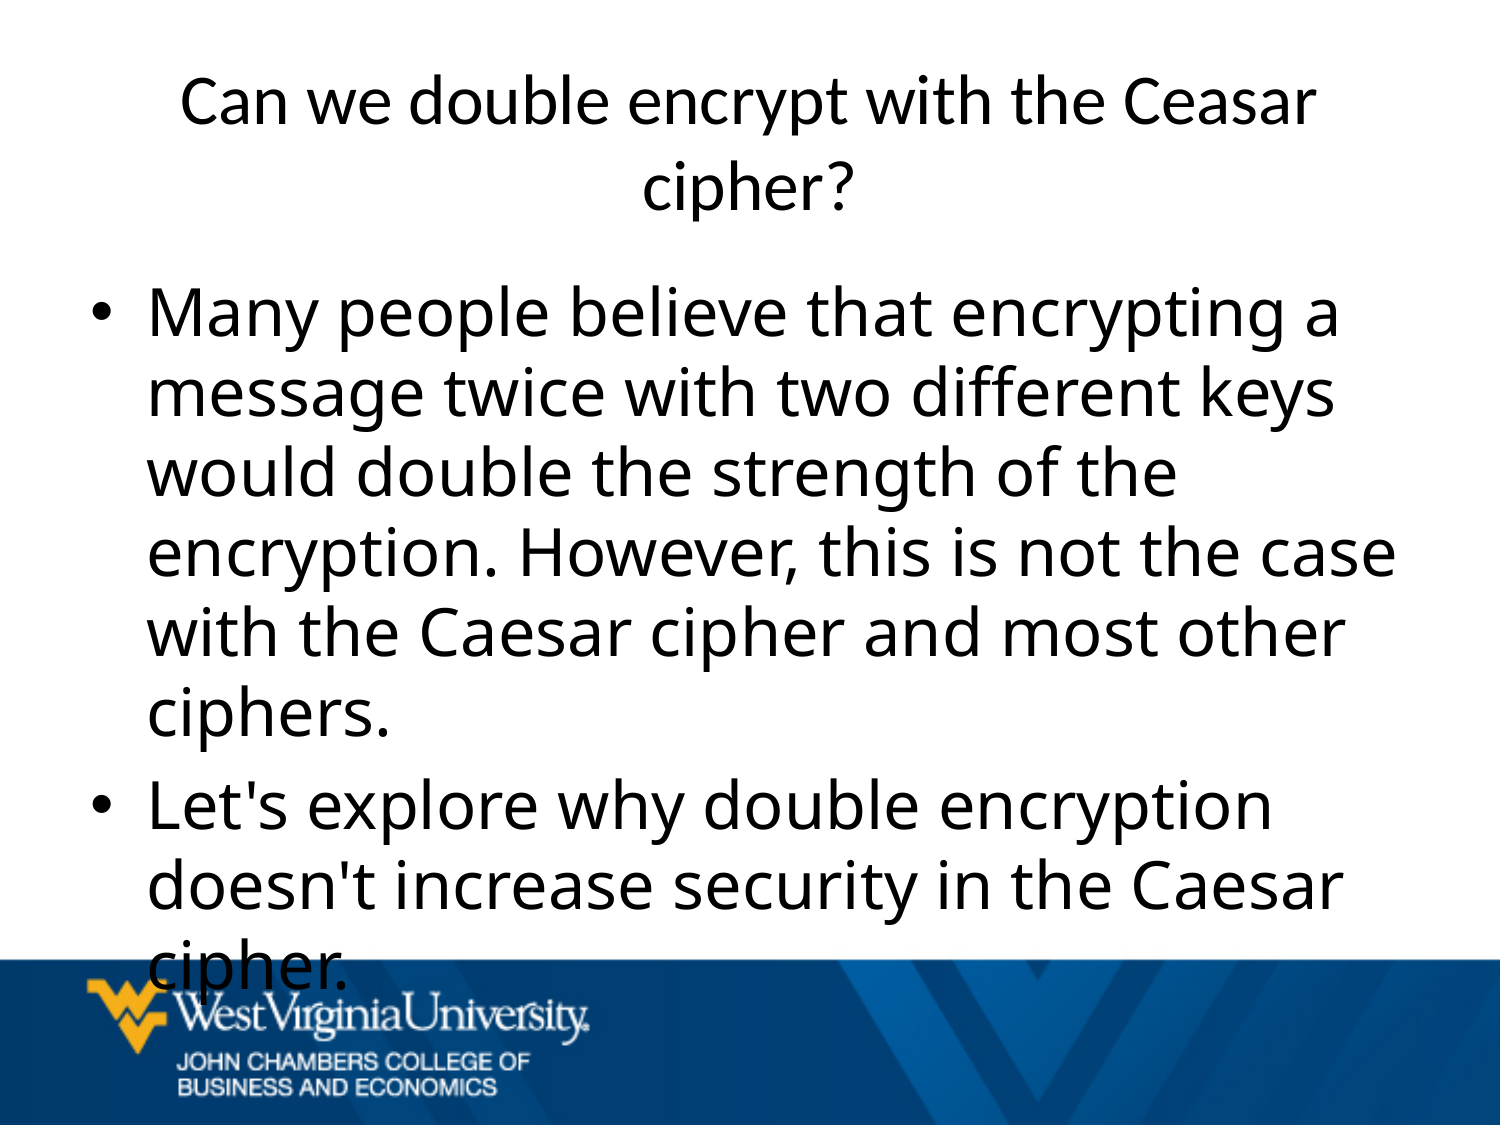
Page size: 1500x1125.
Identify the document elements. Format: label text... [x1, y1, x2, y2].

title Can we double encrypt with the Ceasar cipher? [75, 45, 1425, 233]
list Many people believe that encrypting a message twice with two different keys would double the strength of the encryption. However, this is not the case with the Caesar cipher and most other ciphers. Let's explore why double encryption doesn't increase security in the Caesar cipher. [75, 262, 1425, 1005]
picture [0, 0, 1500, 1125]
